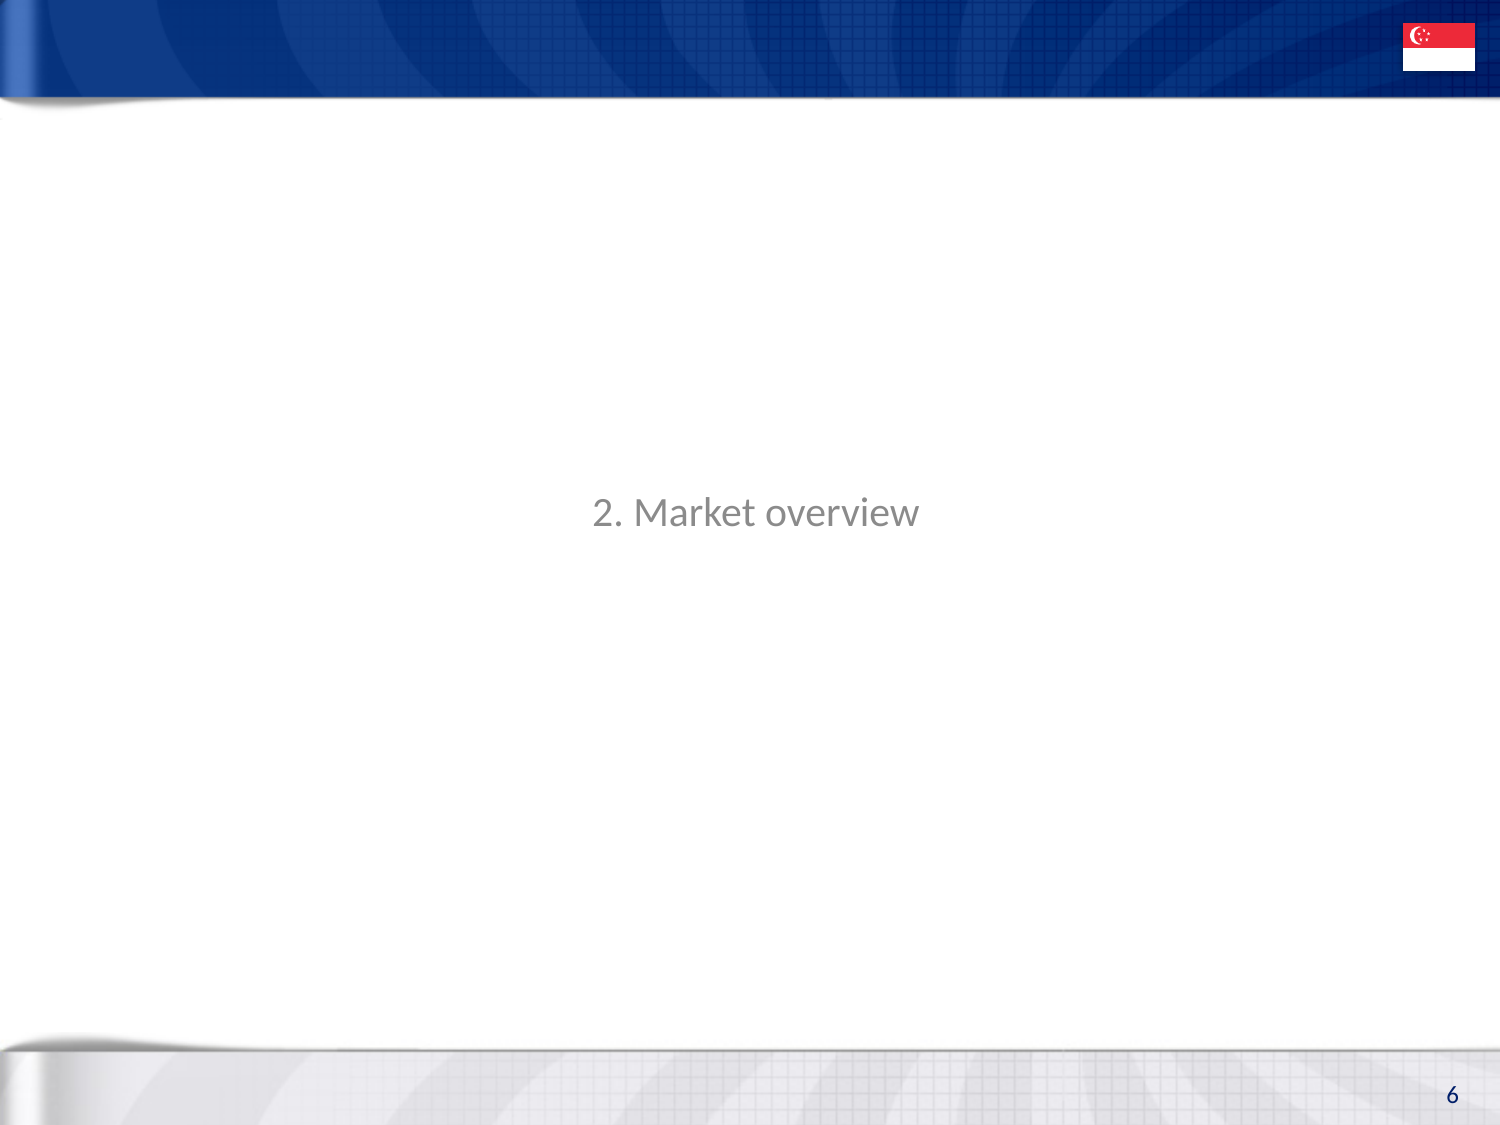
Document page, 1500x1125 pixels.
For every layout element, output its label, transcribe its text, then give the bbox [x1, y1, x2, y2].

list 2. Market overview [118, 476, 1394, 723]
picture [0, 0, 1500, 120]
slide_number 6 [1356, 1070, 1475, 1117]
picture [0, 1032, 1500, 1125]
